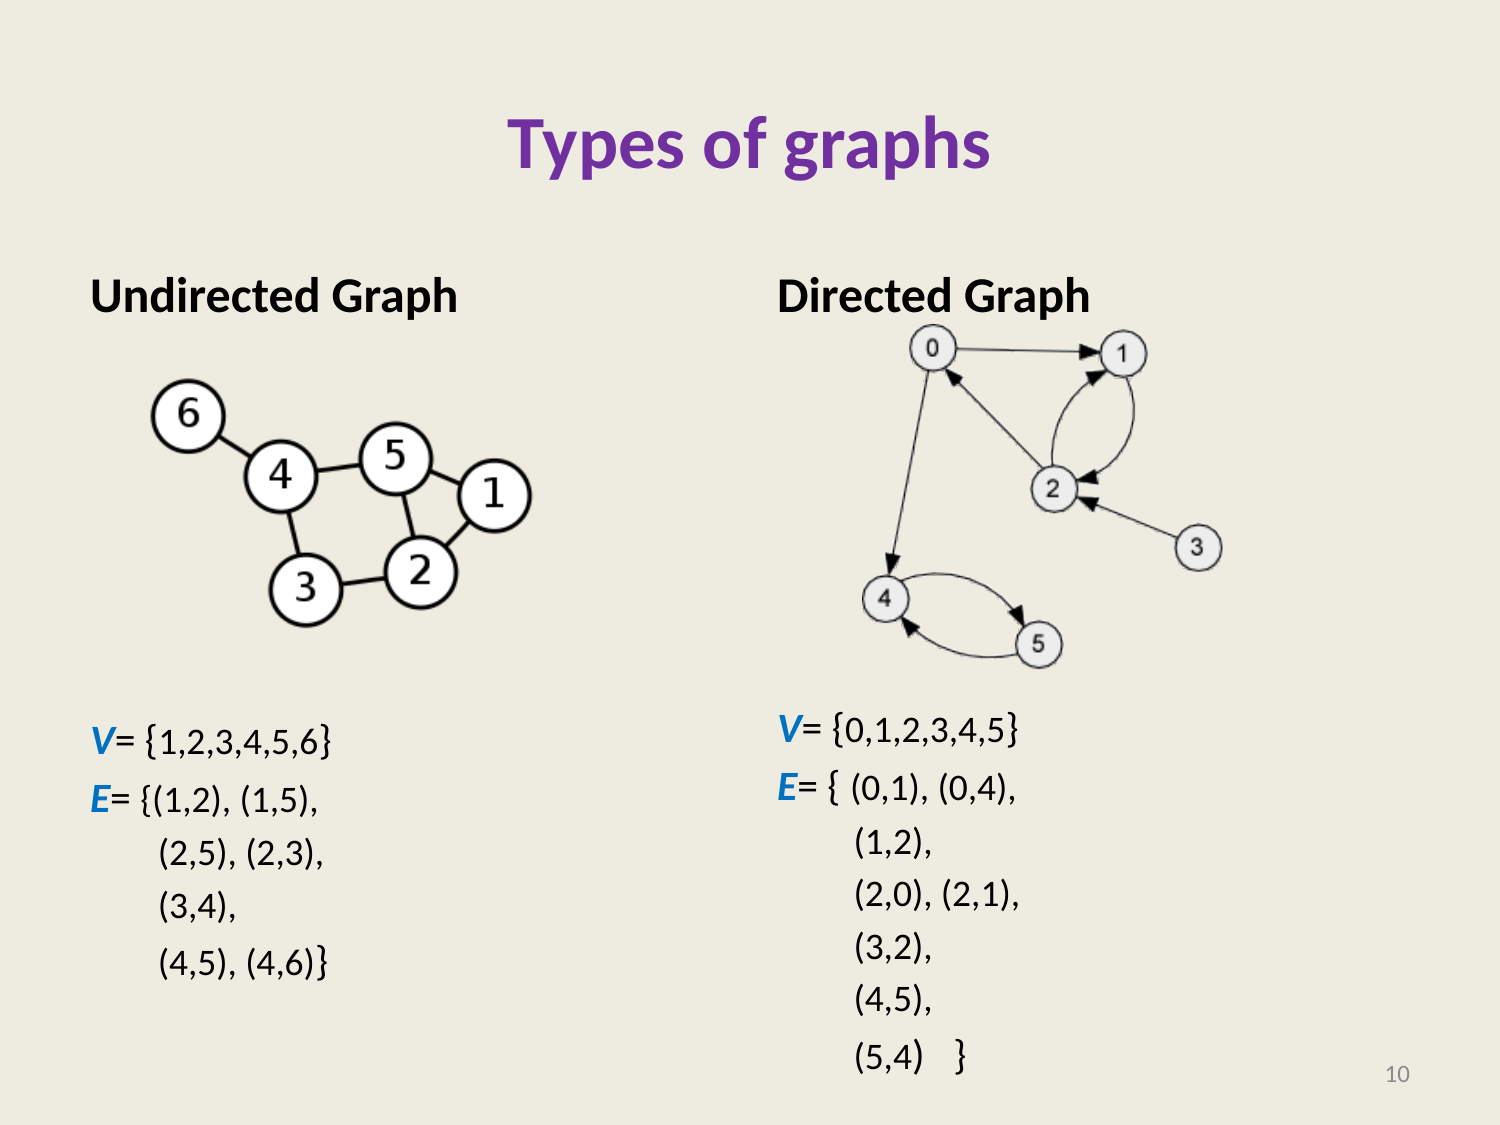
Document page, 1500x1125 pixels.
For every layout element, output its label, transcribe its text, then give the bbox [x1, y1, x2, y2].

list V= {1,2,3,4,5,6} E= {(1,2), (1,5), (2,5), (2,3), (3,4), (4,5), (4,6)} [75, 356, 738, 1063]
slide_number 10 [1074, 1075, 1425, 1103]
list Undirected Graph [75, 224, 738, 330]
picture [862, 324, 1226, 672]
title Types of graphs [75, 45, 1425, 233]
list Directed Graph [761, 224, 1425, 330]
picture [146, 374, 538, 633]
list V= {0,1,2,3,4,5} E= { (0,1), (0,4), (1,2), (2,0), (2,1), (3,2), (4,5), (5,4) } [761, 356, 1425, 1075]
